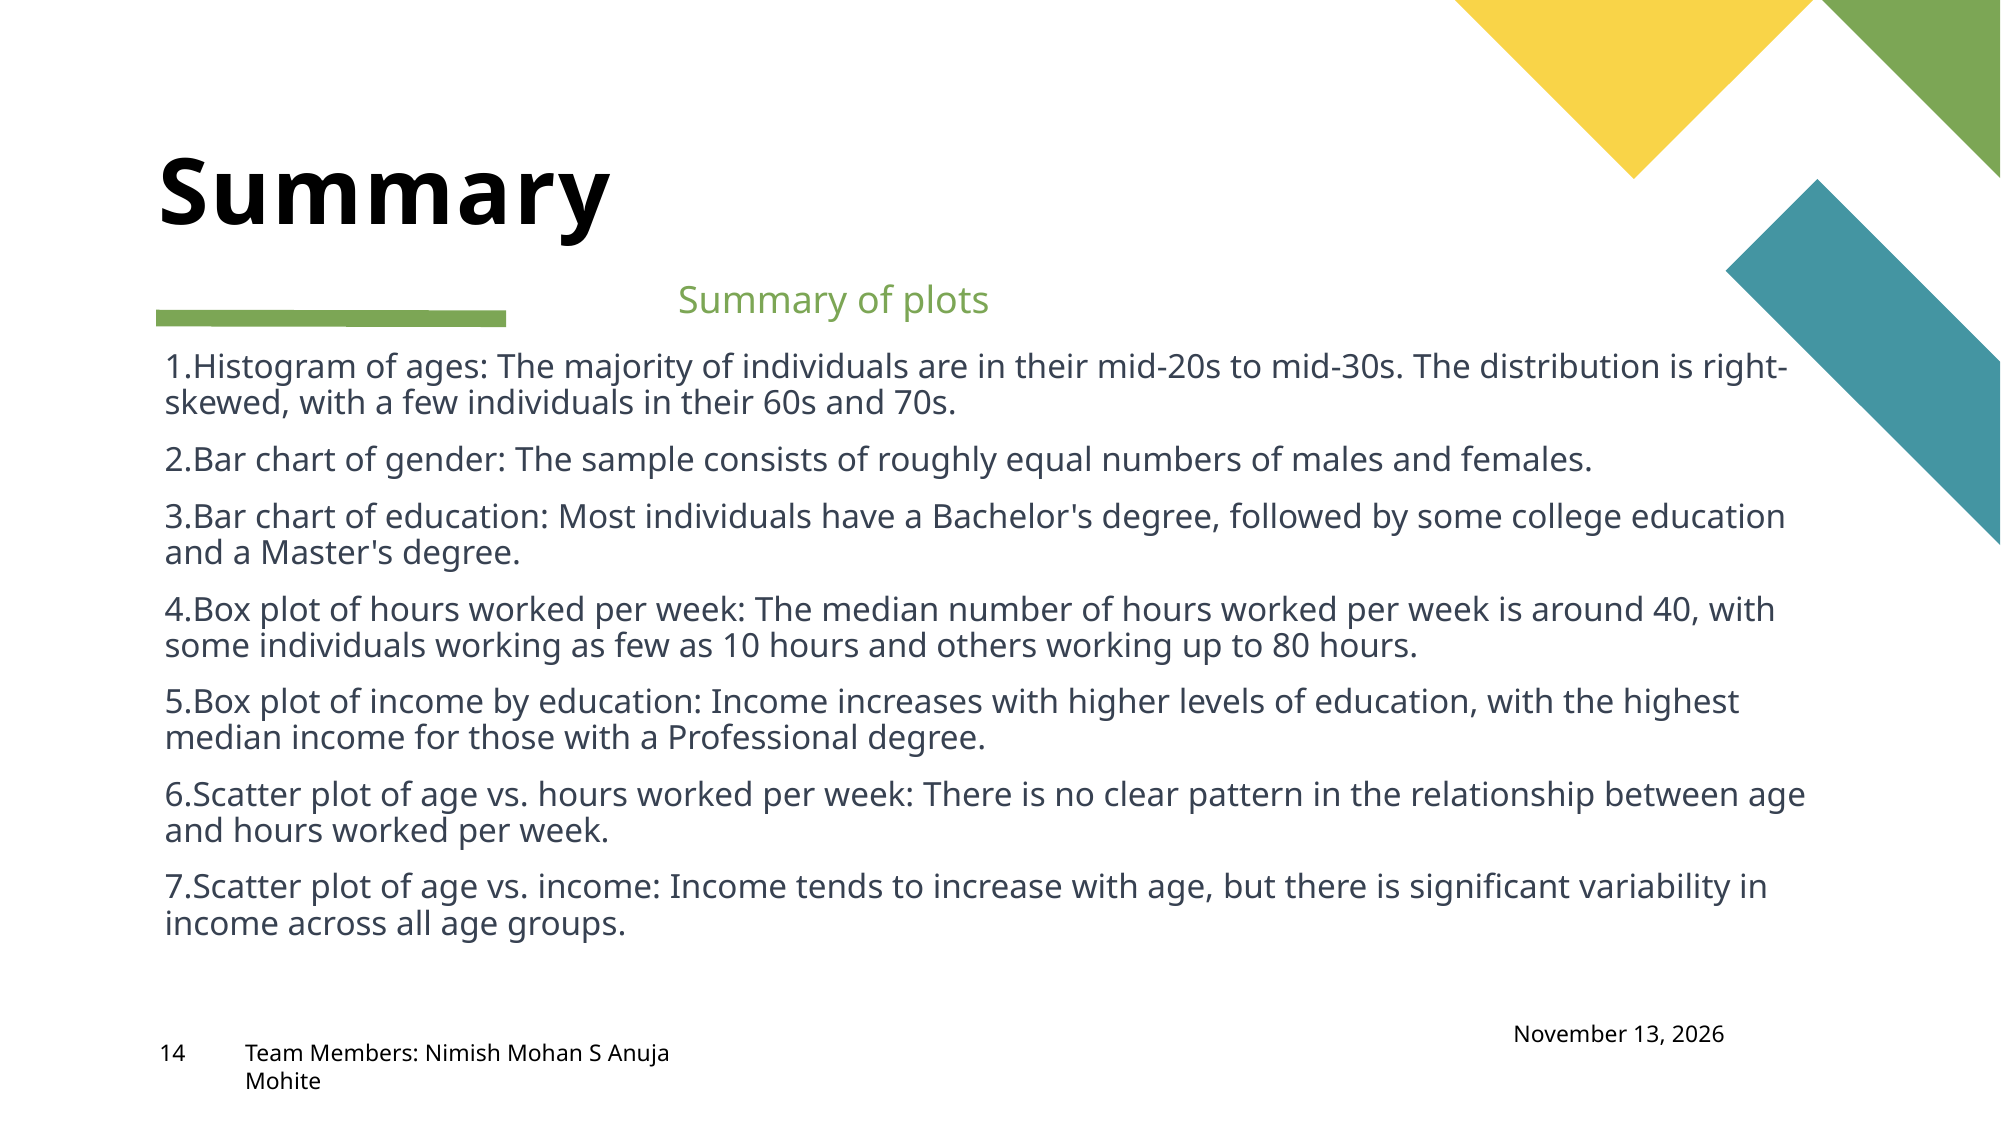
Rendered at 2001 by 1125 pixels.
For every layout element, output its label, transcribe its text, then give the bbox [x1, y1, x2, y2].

footer Team Members: Nimish Mohan S Anuja Mohite [245, 1038, 719, 1080]
list Summary of plots [663, 273, 1457, 326]
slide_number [1513, 1019, 1729, 1061]
title Summary [158, 144, 969, 245]
slide_number 14 [159, 1038, 245, 1080]
list Histogram of ages: The majority of individuals are in their mid-20s to mid-30s. The distribution is right-skewed, with a few individuals in their 60s and 70s. Bar chart of gender: The sample consists of roughly equal numbers of males and females. Bar chart of education: Most individuals have a Bachelor's degree, followed by some college education and a Master's degree. Box plot of hours worked per week: The median number of hours worked per week is around 40, with some individuals working as few as 10 hours and others working up to 80 hours. Box plot of income by education: Income increases with higher levels of education, with the highest median income for those with a Professional degree. Scatter plot of age vs. hours worked per week: There is no clear pattern in the relationship between age and hours worked per week. Scatter plot of age vs. income: Income tends to increase with age, but there is significant variability in income across all age groups. [149, 342, 1851, 437]
